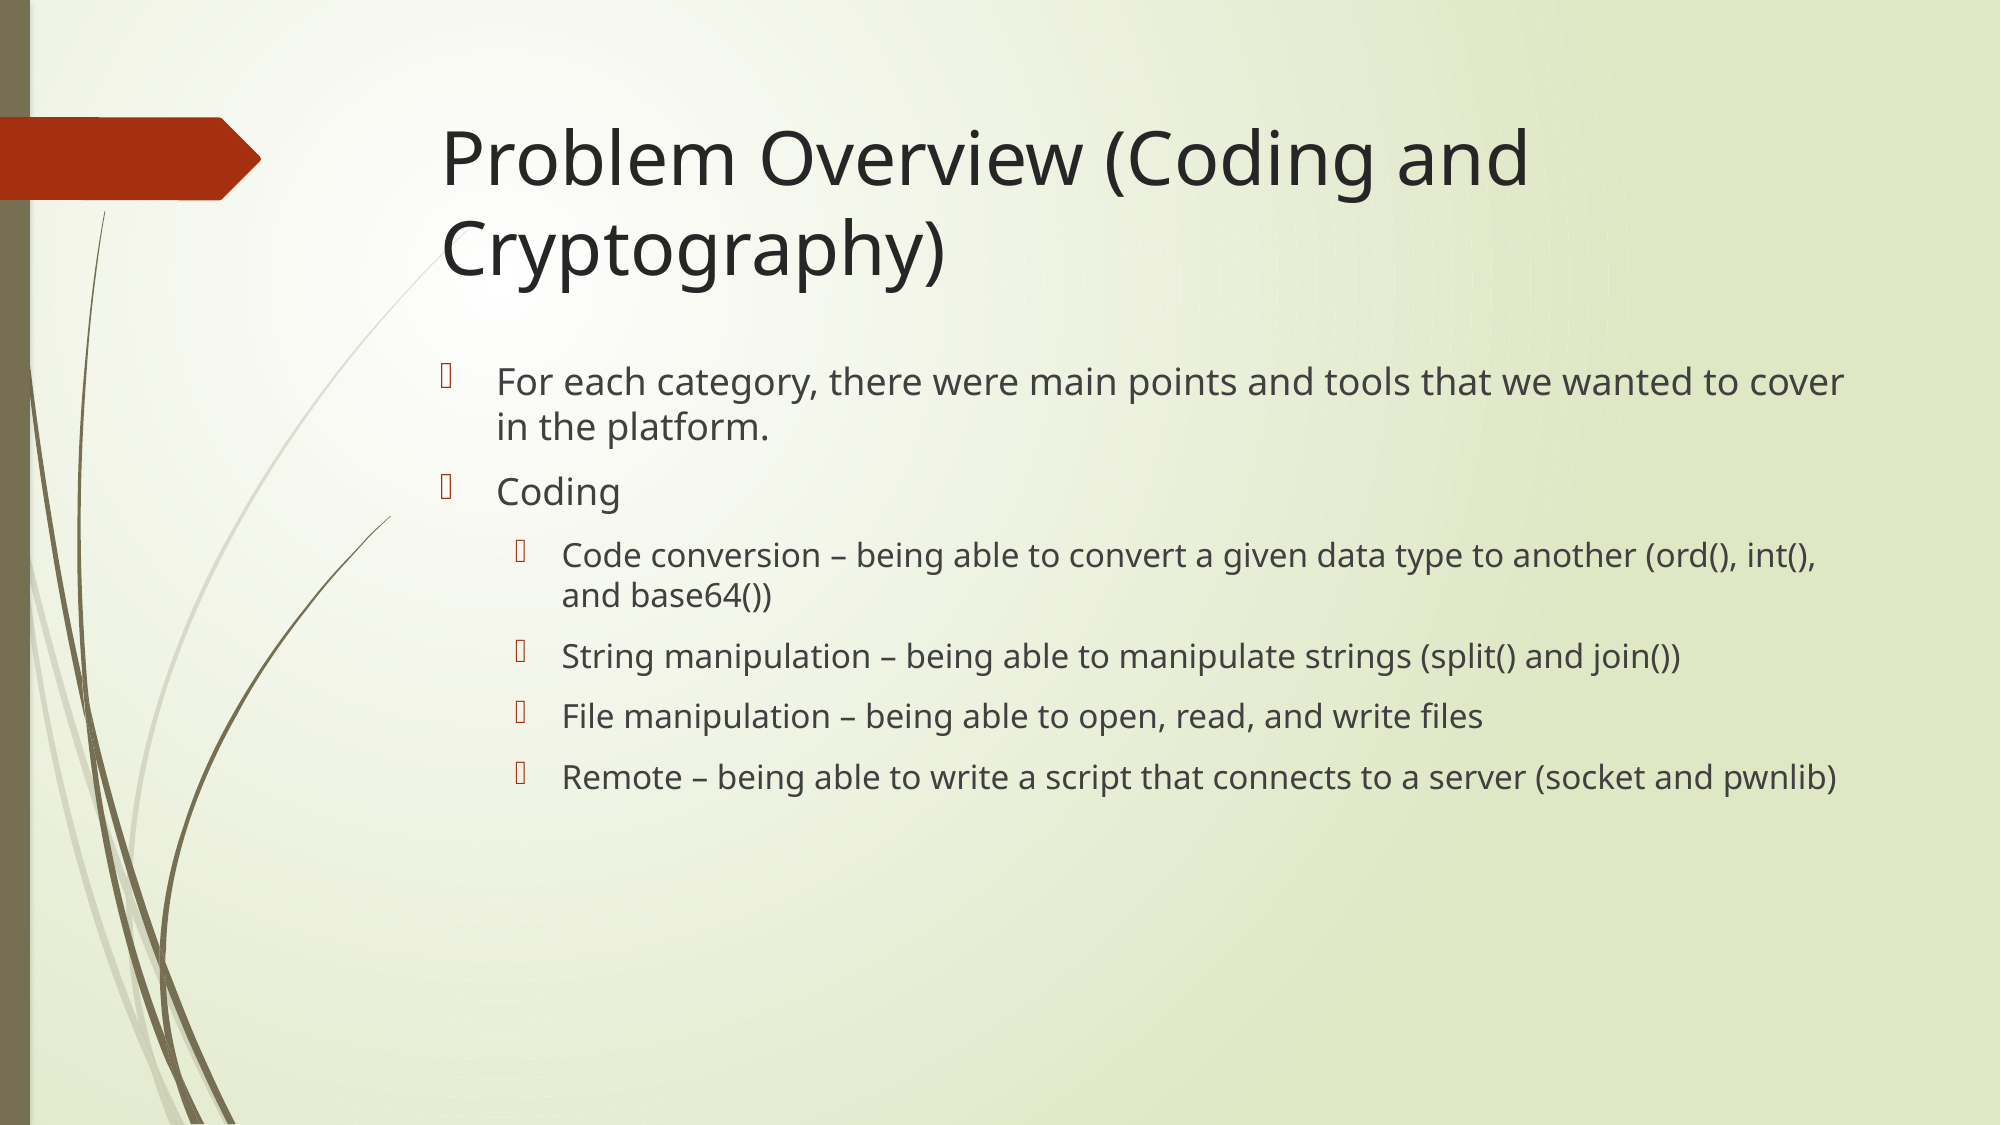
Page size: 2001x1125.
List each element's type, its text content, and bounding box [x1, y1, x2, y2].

list For each category, there were main points and tools that we wanted to cover in the platform. Coding Code conversion – being able to convert a given data type to another (ord(), int(), and base64()) String manipulation – being able to manipulate strings (split() and join()) File manipulation – being able to open, read, and write files Remote – being able to write a script that connects to a server (socket and pwnlib) [424, 350, 1888, 970]
title Problem Overview (Coding and Cryptography) [425, 102, 1888, 313]
